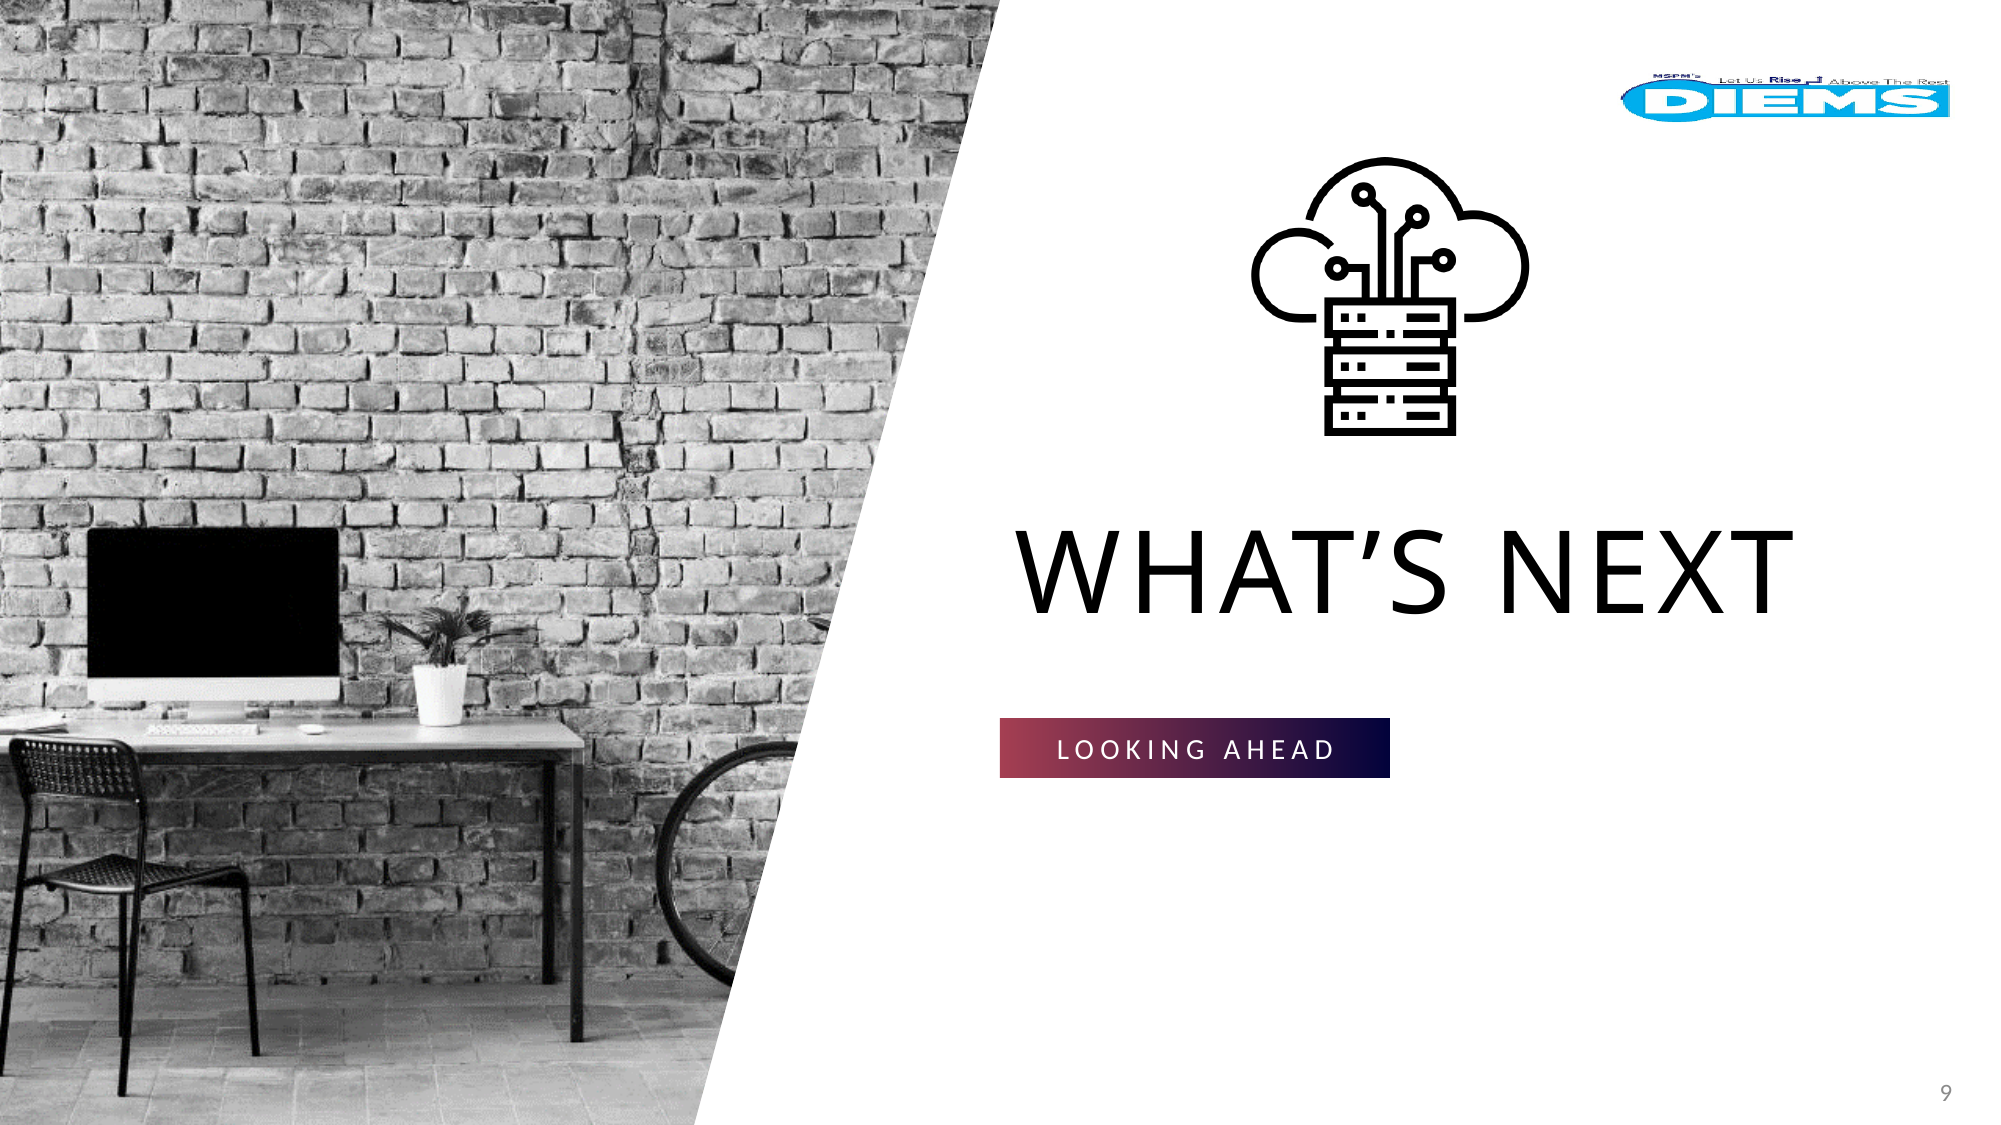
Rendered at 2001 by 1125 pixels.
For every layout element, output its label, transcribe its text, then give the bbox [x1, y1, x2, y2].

title What’s next [1000, 371, 1862, 644]
list LOOKING AHEAD [1000, 718, 1390, 778]
picture [0, 0, 1000, 1125]
picture [1611, 28, 1963, 164]
picture [1250, 157, 1530, 436]
slide_number 9 [1894, 1061, 1968, 1121]
